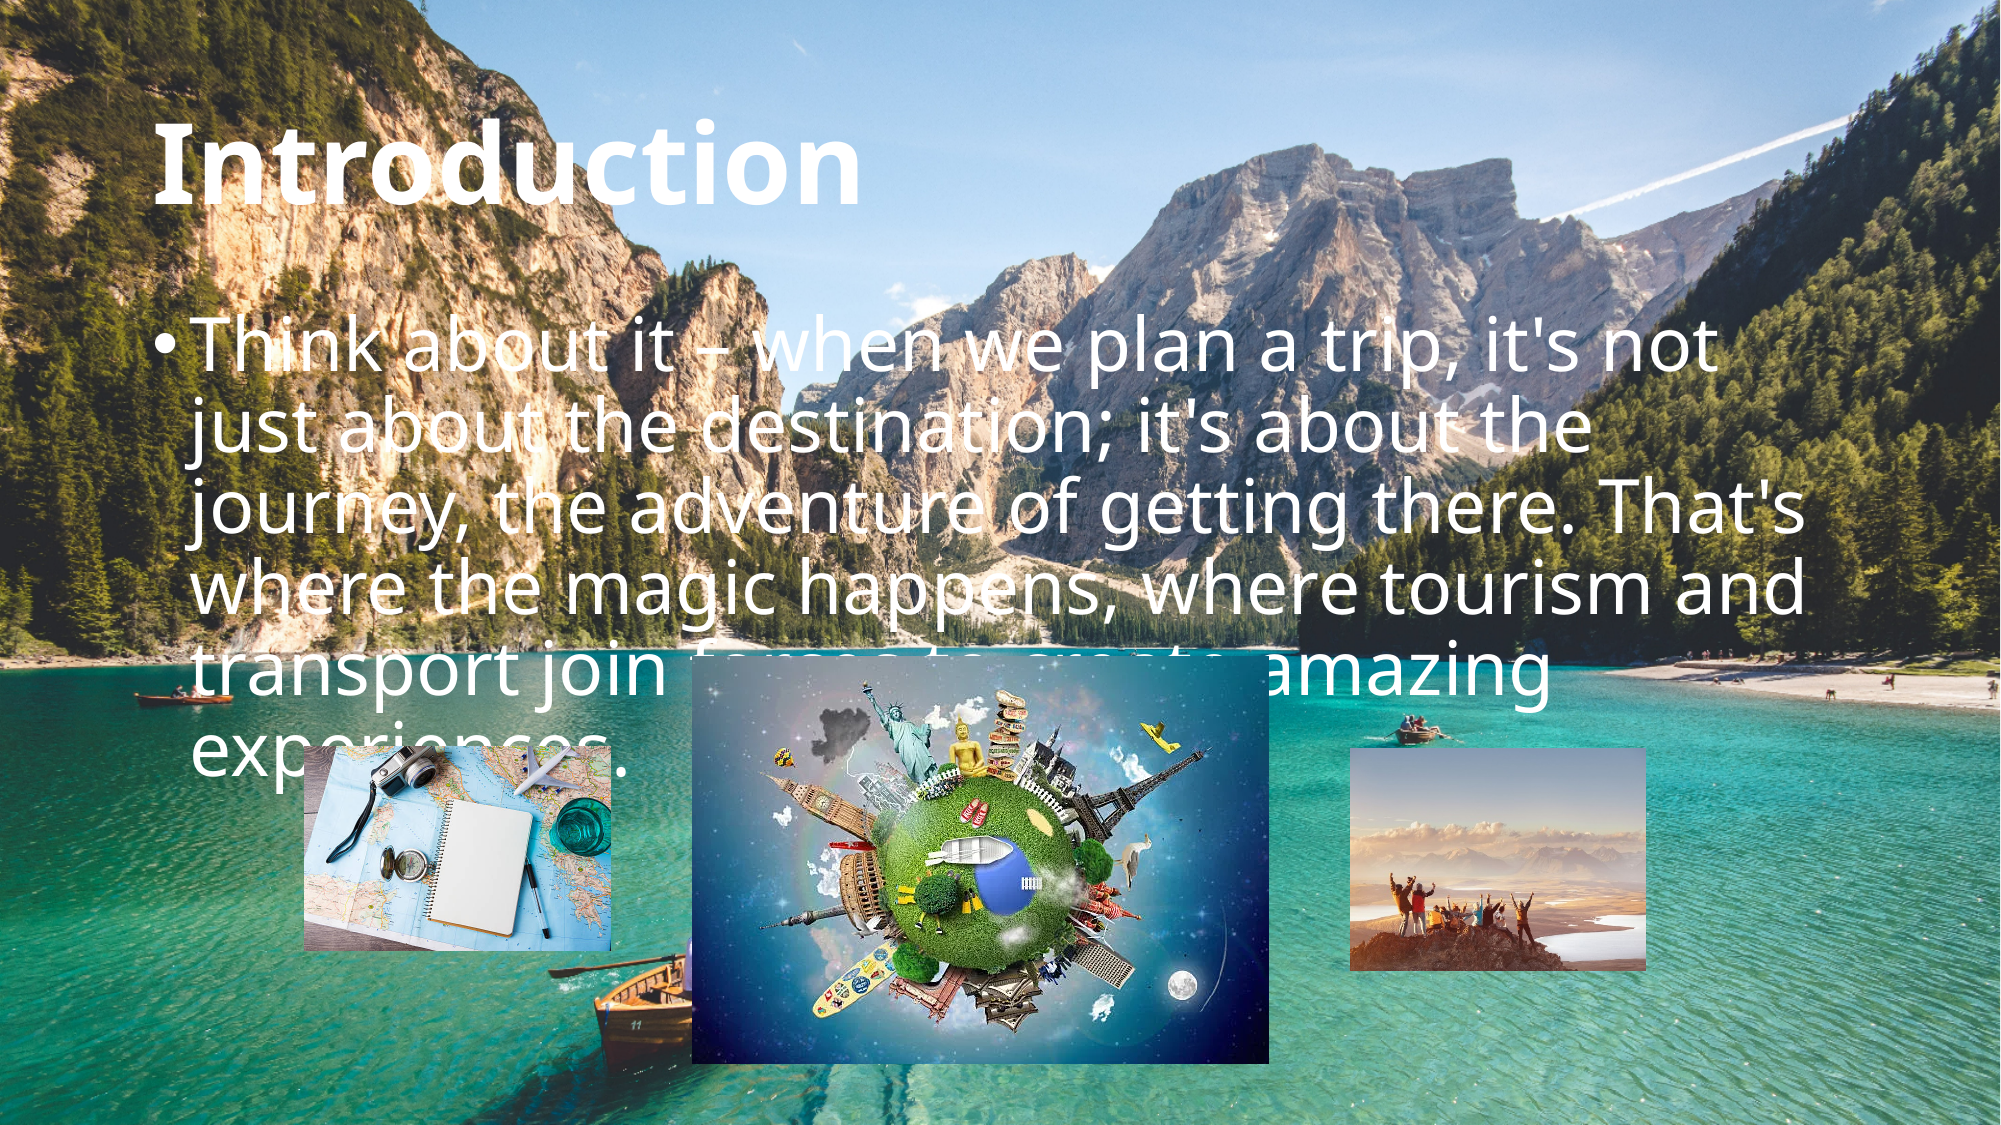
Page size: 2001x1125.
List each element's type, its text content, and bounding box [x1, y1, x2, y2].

list Think about it – when we plan a trip, it's not just about the destination; it's about the journey, the adventure of getting there. That's where the magic happens, where tourism and transport join forces to create amazing experiences. [137, 299, 1863, 1014]
title Introduction [137, 59, 1863, 278]
picture [0, 0, 2001, 1125]
